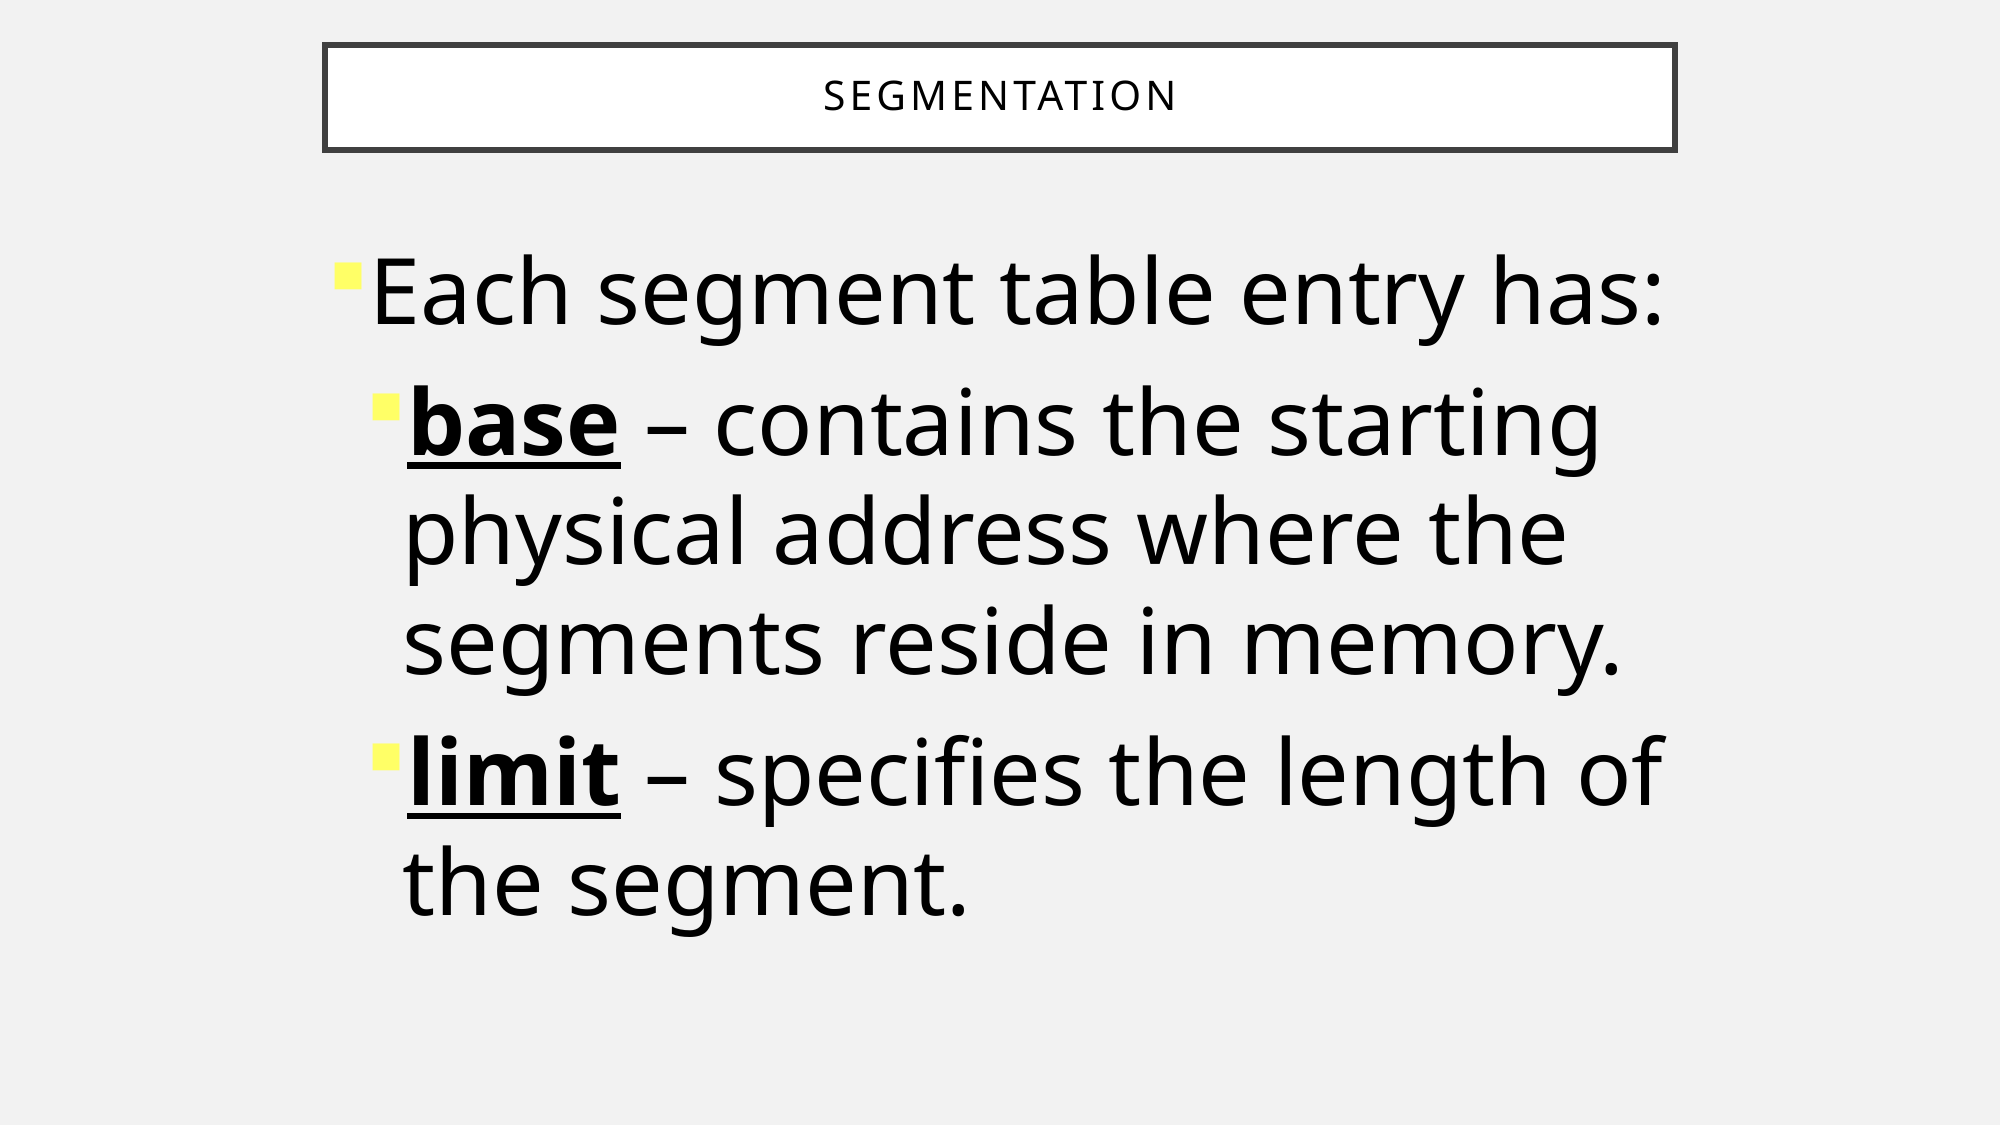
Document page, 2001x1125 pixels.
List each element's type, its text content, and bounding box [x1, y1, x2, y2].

list Each segment table entry has: base – contains the starting physical address where the segments reside in memory. limit – specifies the length of the segment. [312, 224, 1688, 1088]
title Segmentation [322, 42, 1678, 153]
